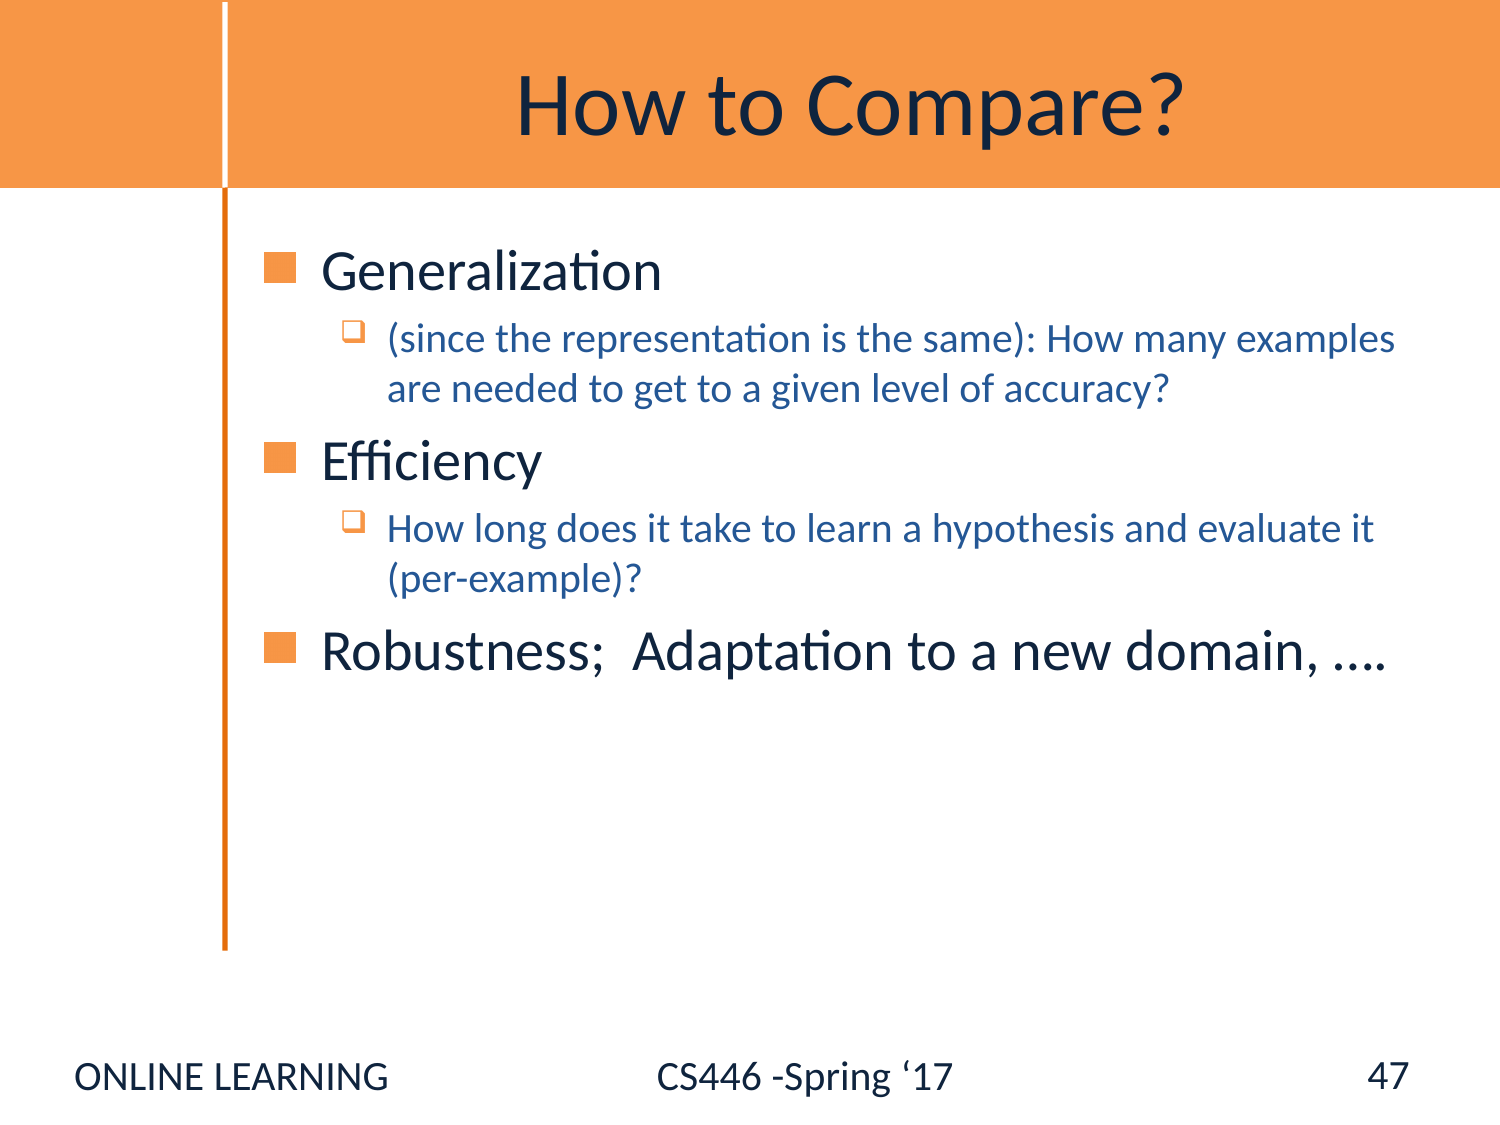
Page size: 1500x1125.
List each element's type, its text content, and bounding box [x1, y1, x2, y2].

title How to Compare? [225, 5, 1500, 193]
picture [264, 632, 296, 663]
slide_number 47 [1074, 1042, 1425, 1103]
picture [264, 252, 296, 283]
list Generalization (since the representation is the same): How many examples are needed to get to a given level of accuracy? Efficiency How long does it take to learn a hypothesis and evaluate it (per-example)? Robustness; Adaptation to a new domain, …. [249, 224, 1425, 968]
picture [264, 442, 296, 473]
